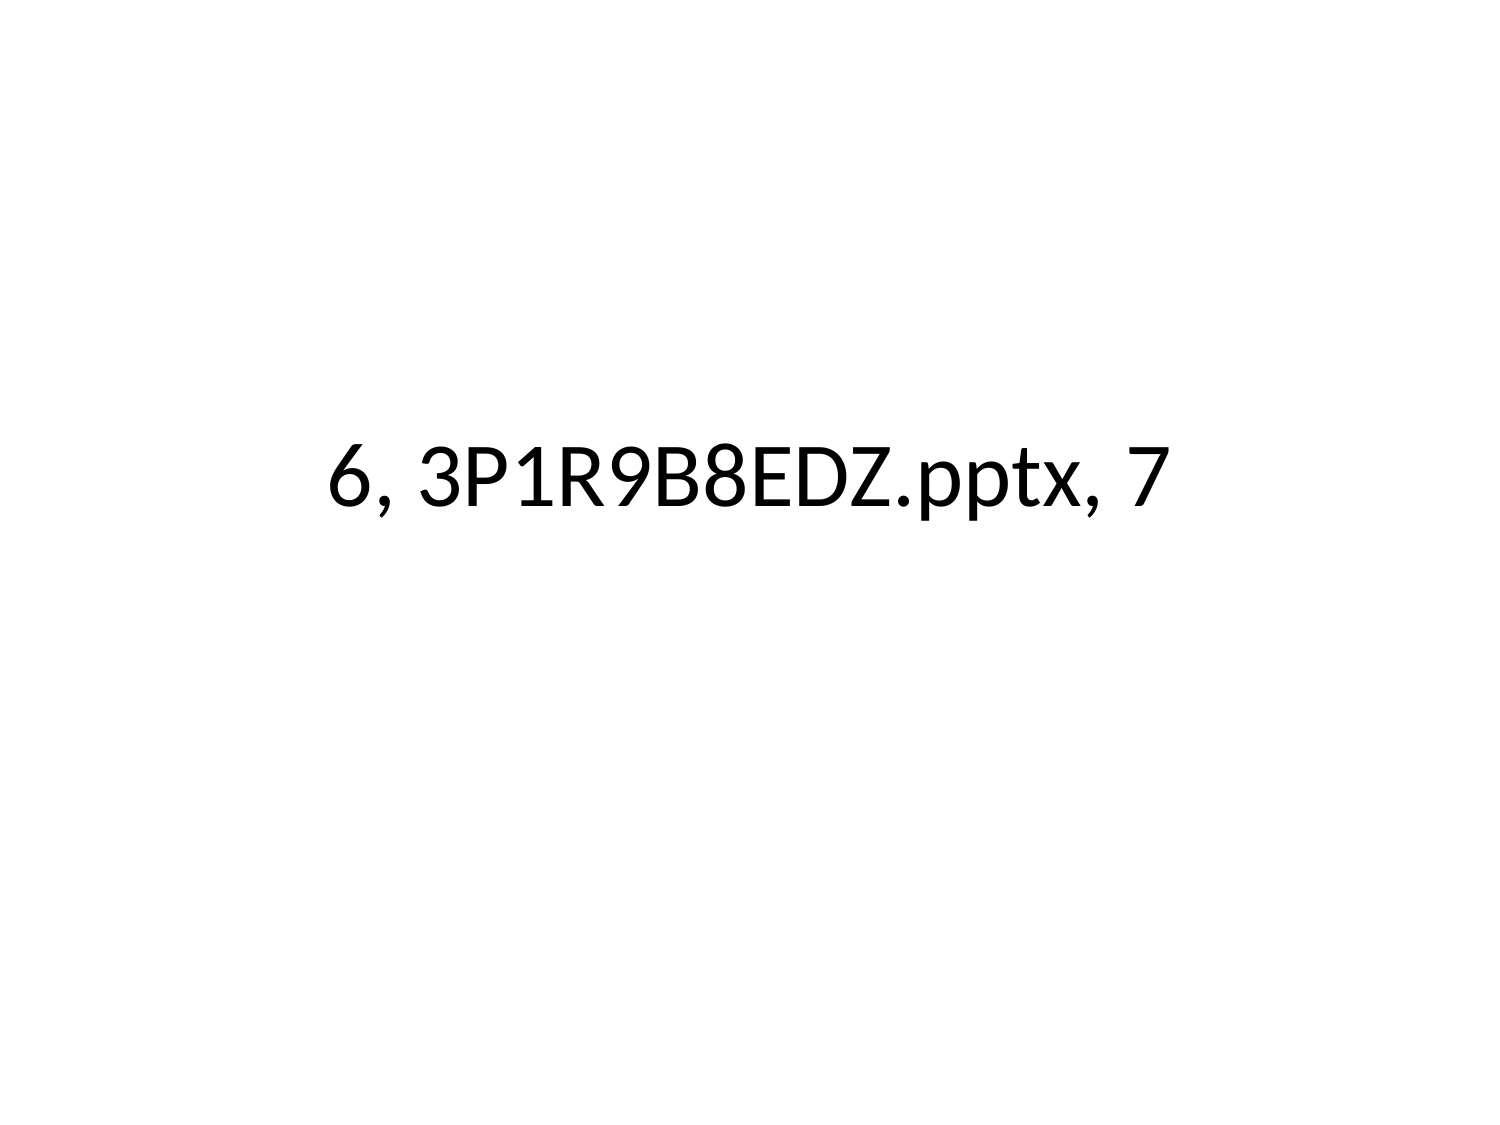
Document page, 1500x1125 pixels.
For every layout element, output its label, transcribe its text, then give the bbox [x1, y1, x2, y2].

title 6, 3P1R9B8EDZ.pptx, 7 [112, 349, 1388, 591]
